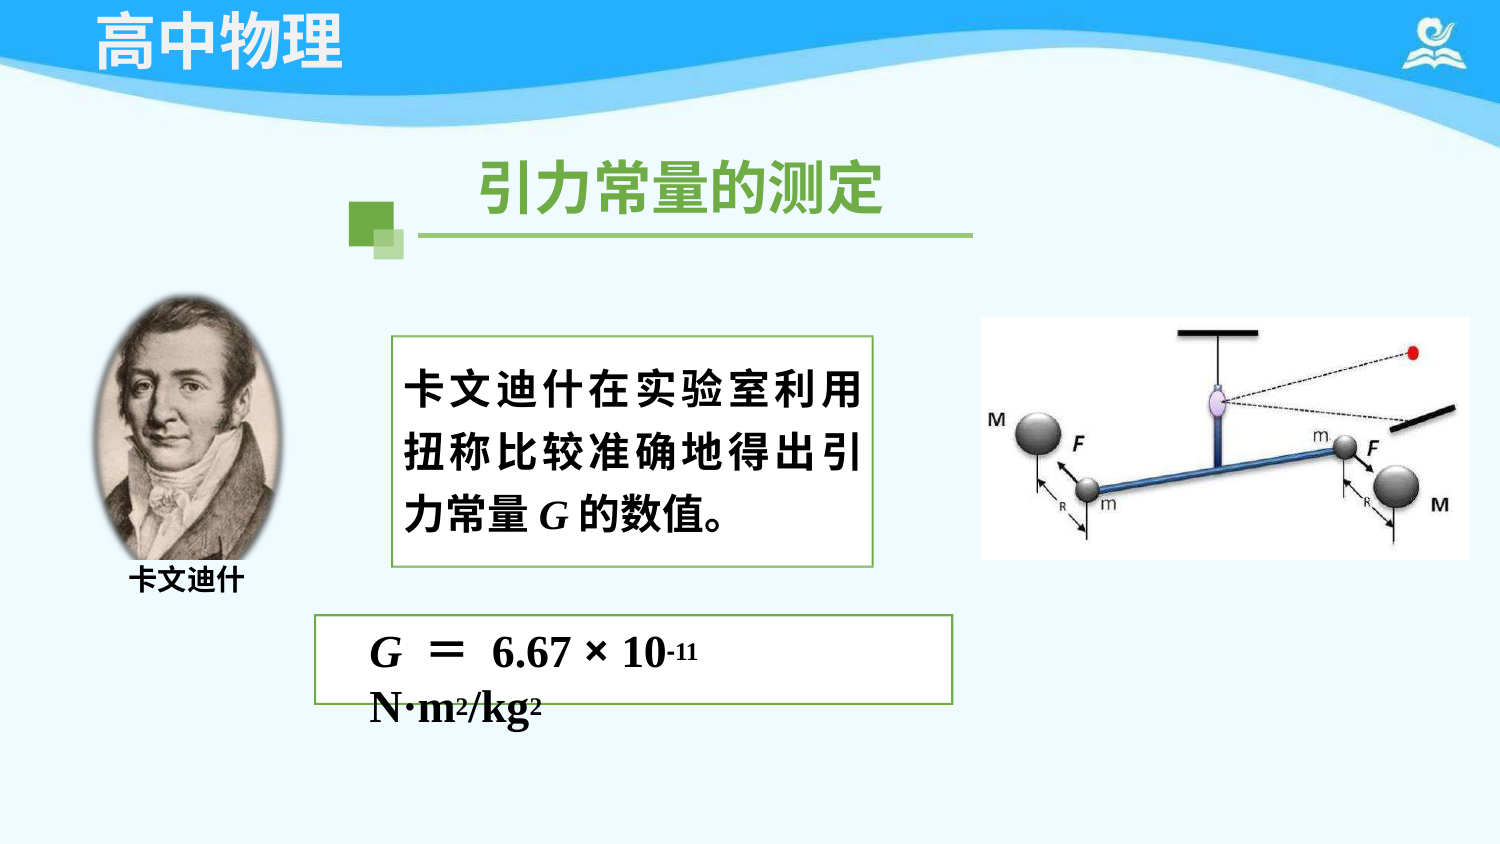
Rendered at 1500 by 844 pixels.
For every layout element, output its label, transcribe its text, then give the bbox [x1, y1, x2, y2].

title 高中物理 [92, 0, 347, 143]
text_box [85, 286, 290, 560]
text_box [348, 201, 394, 247]
text_box [394, 338, 871, 348]
text_box [373, 229, 404, 260]
picture [0, 0, 1500, 844]
text_box 引力常量的测定 [474, 148, 887, 221]
text_box [981, 317, 1471, 560]
text_box 卡文迪什在实验室利用 扭称比较准确地得出引 力常量G的数值。 卡文迪什 G ＝ 6.67 × 10-11 N·m2/kg2 [126, 348, 953, 733]
text_box [391, 335, 874, 348]
